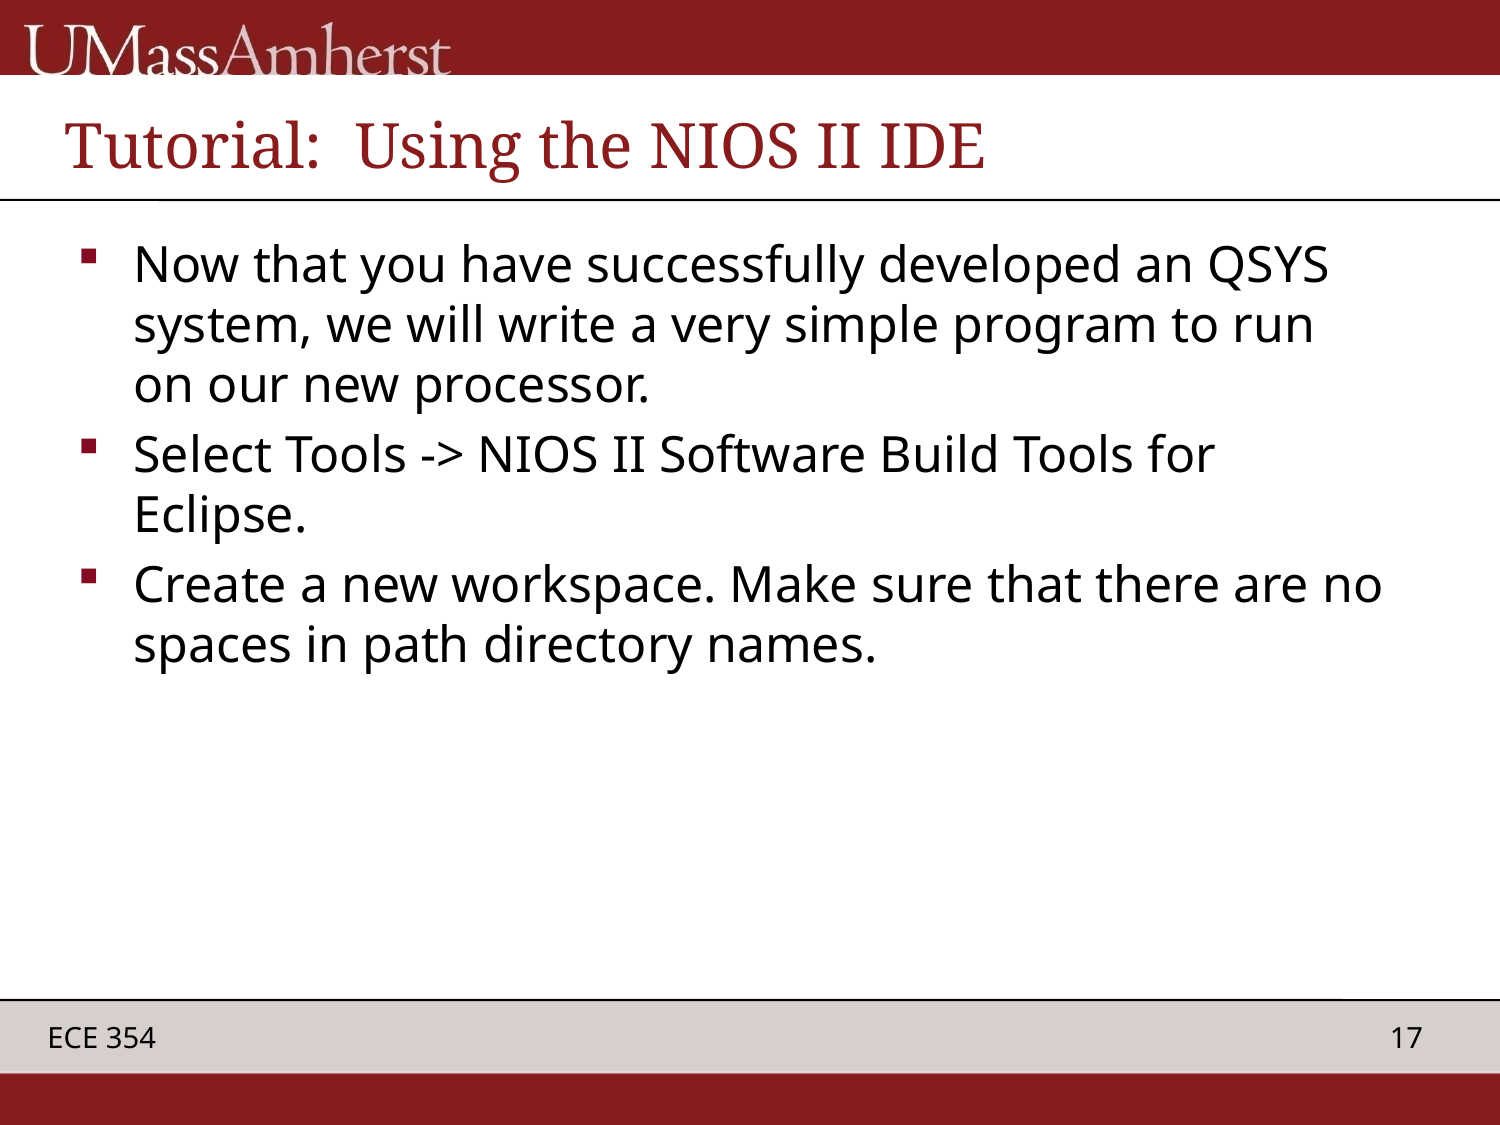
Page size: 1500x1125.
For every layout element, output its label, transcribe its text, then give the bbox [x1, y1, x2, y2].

picture [0, 1002, 1500, 1125]
picture [0, 0, 1500, 75]
title Tutorial: Using the NIOS II IDE [50, 99, 1500, 188]
list Now that you have successfully developed an QSYS system, we will write a very simple program to run on our new processor. Select Tools -> NIOS II Software Build Tools for Eclipse. Create a new workspace. Make sure that there are no spaces in path directory names. [62, 224, 1400, 963]
